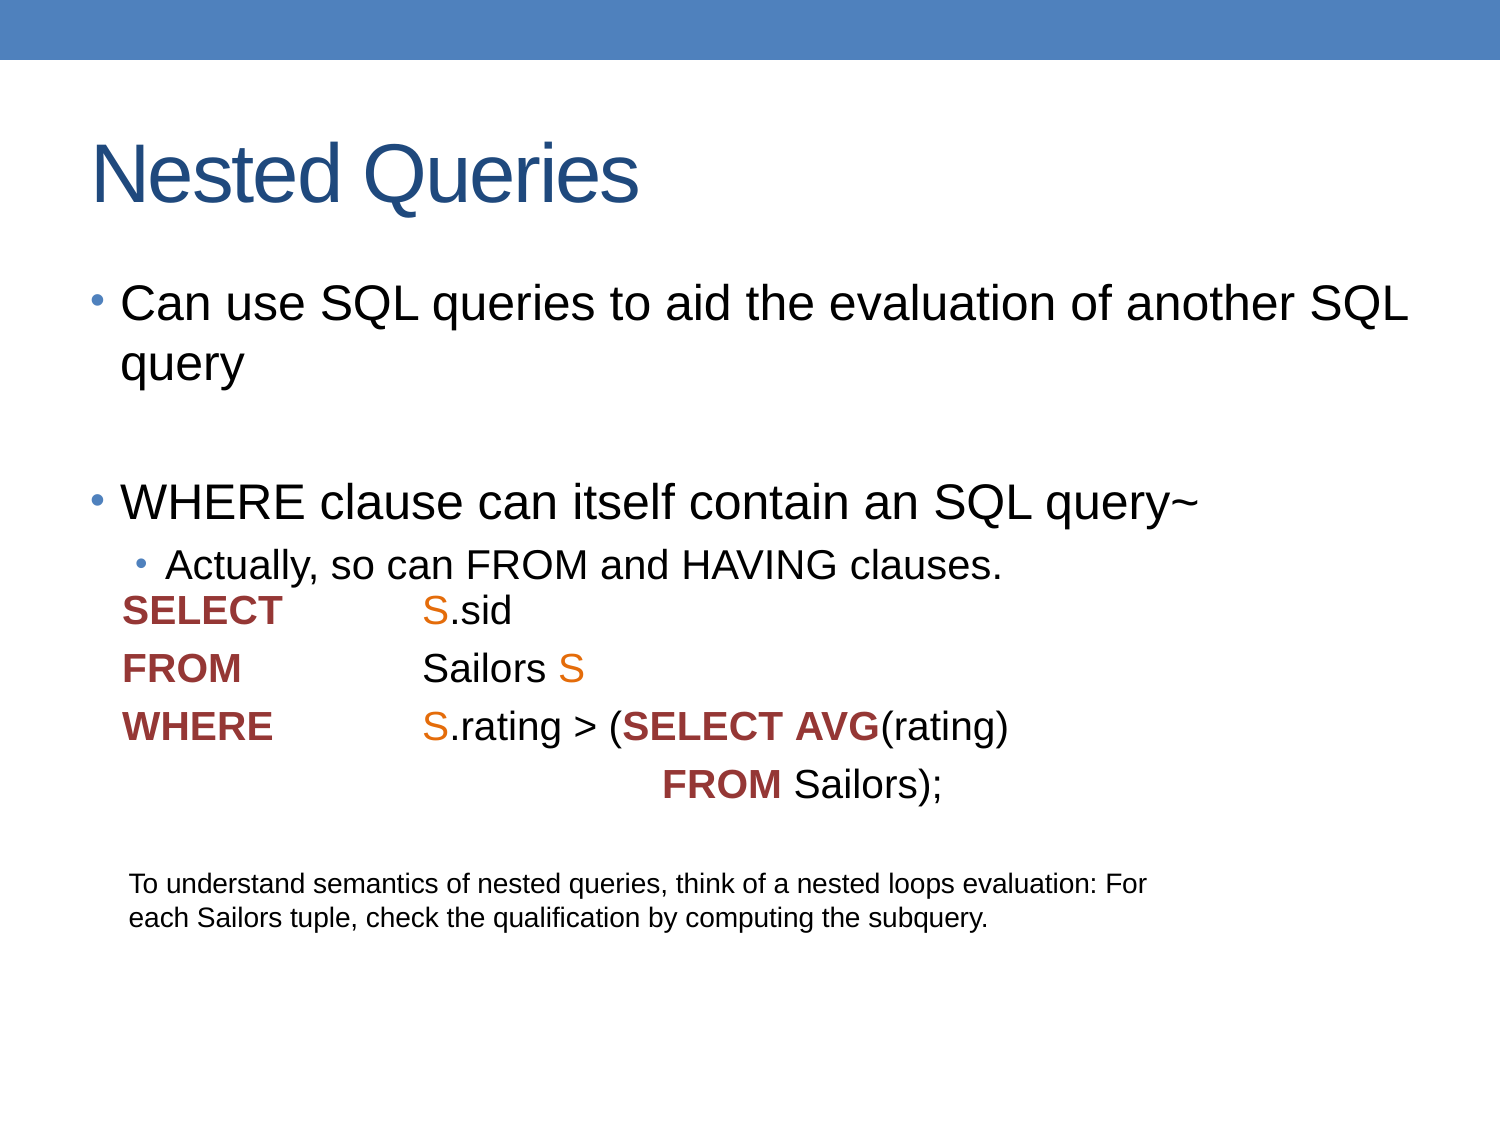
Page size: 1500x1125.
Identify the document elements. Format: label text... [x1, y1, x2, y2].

title Nested Queries [75, 87, 1425, 250]
list Can use SQL queries to aid the evaluation of another SQL query WHERE clause can itself contain an SQL query~ Actually, so can FROM and HAVING clauses. [75, 262, 1425, 1063]
text_box To understand semantics of nested queries, think of a nested loops evaluation: For each Sailors tuple, check the qualification by computing the subquery. [113, 857, 1173, 941]
text_box SELECT S.sid FROM Sailors S WHERE S.rating > (SELECT AVG(rating) FROM Sailors); [107, 576, 1036, 815]
